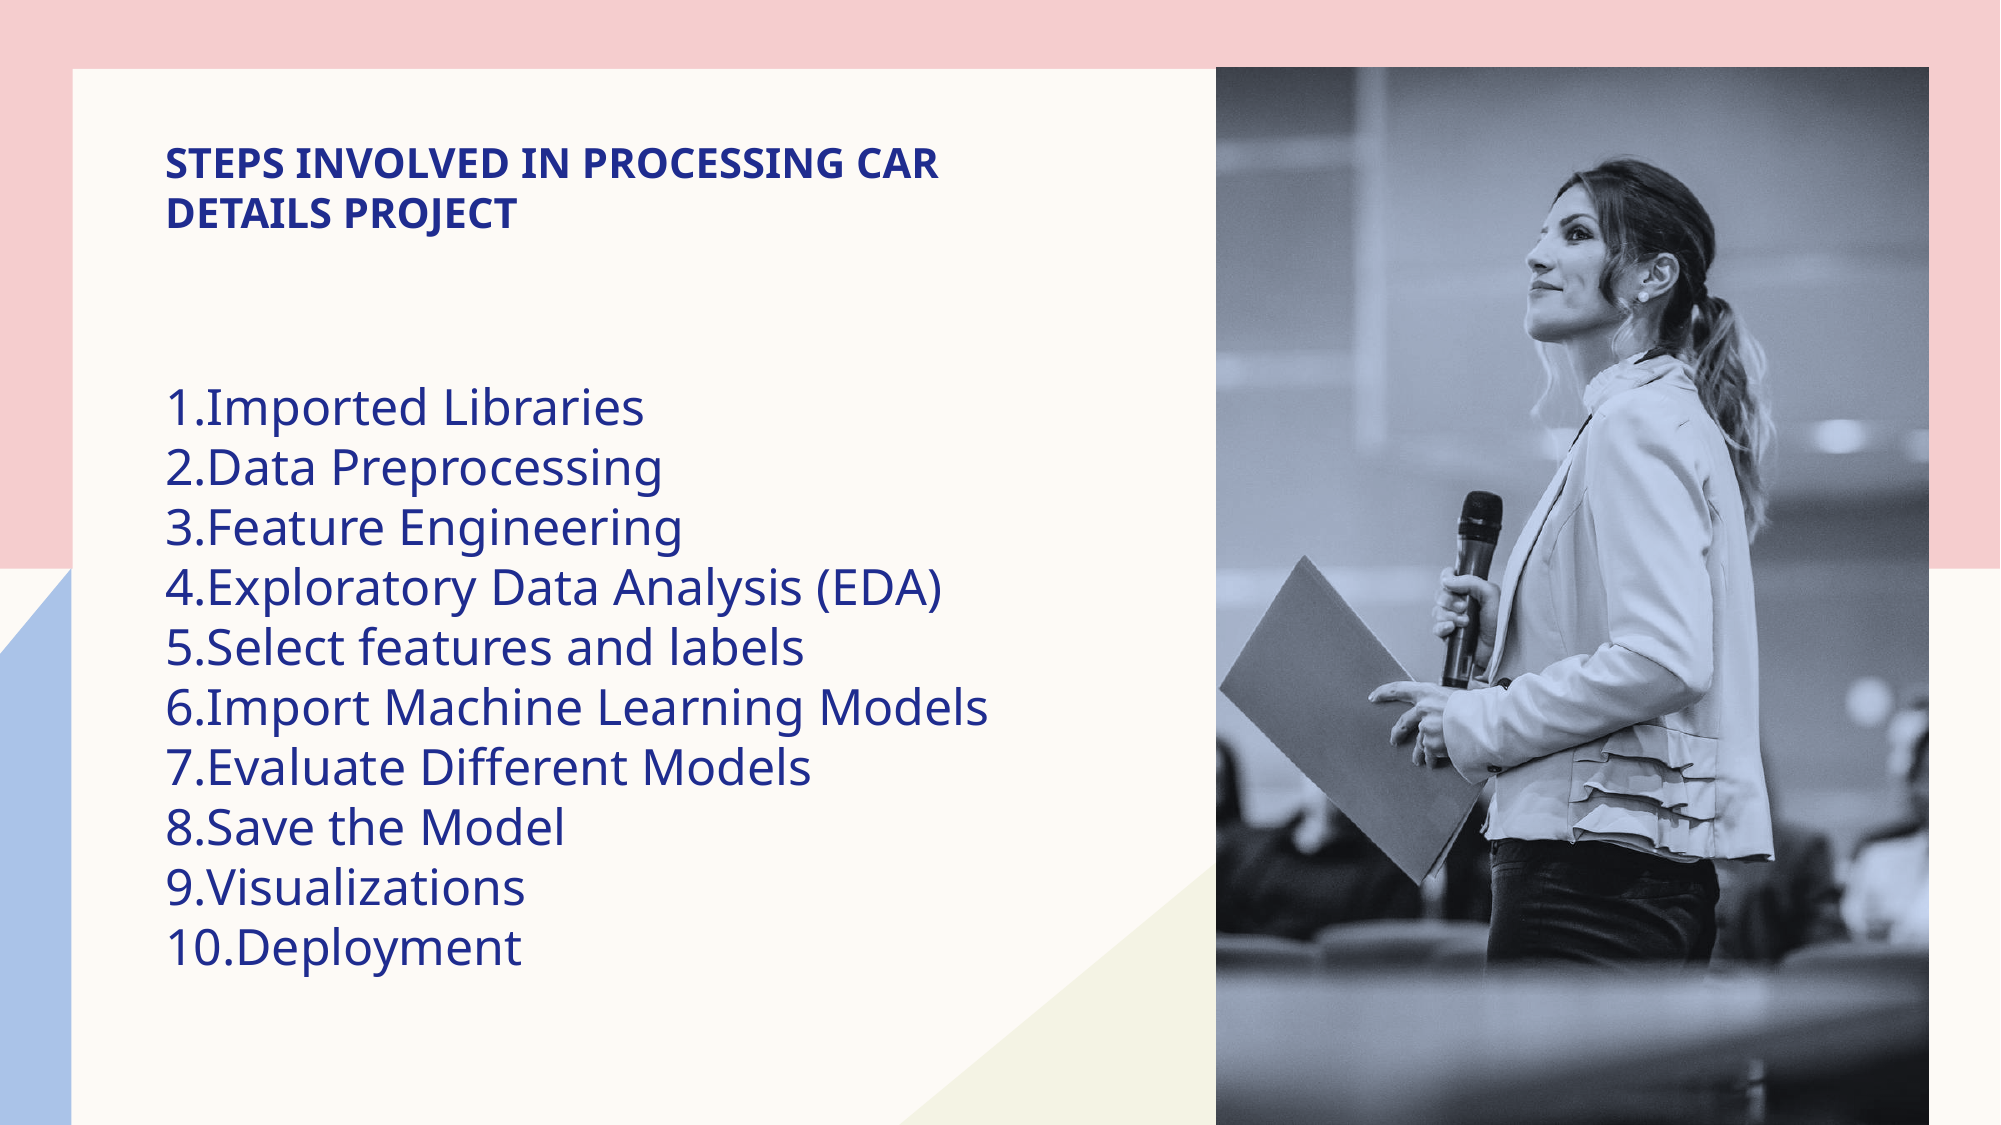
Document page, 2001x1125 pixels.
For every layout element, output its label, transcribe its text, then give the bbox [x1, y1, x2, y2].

list Imported Libraries Data Preprocessing Feature Engineering Exploratory Data Analysis (EDA) Select features and labels Import Machine Learning Models Evaluate Different Models Save the Model Visualizations Deployment [150, 375, 1013, 1031]
picture [1216, 67, 1929, 1125]
title Steps Involved in Processing Car Details Project [150, 104, 1013, 237]
